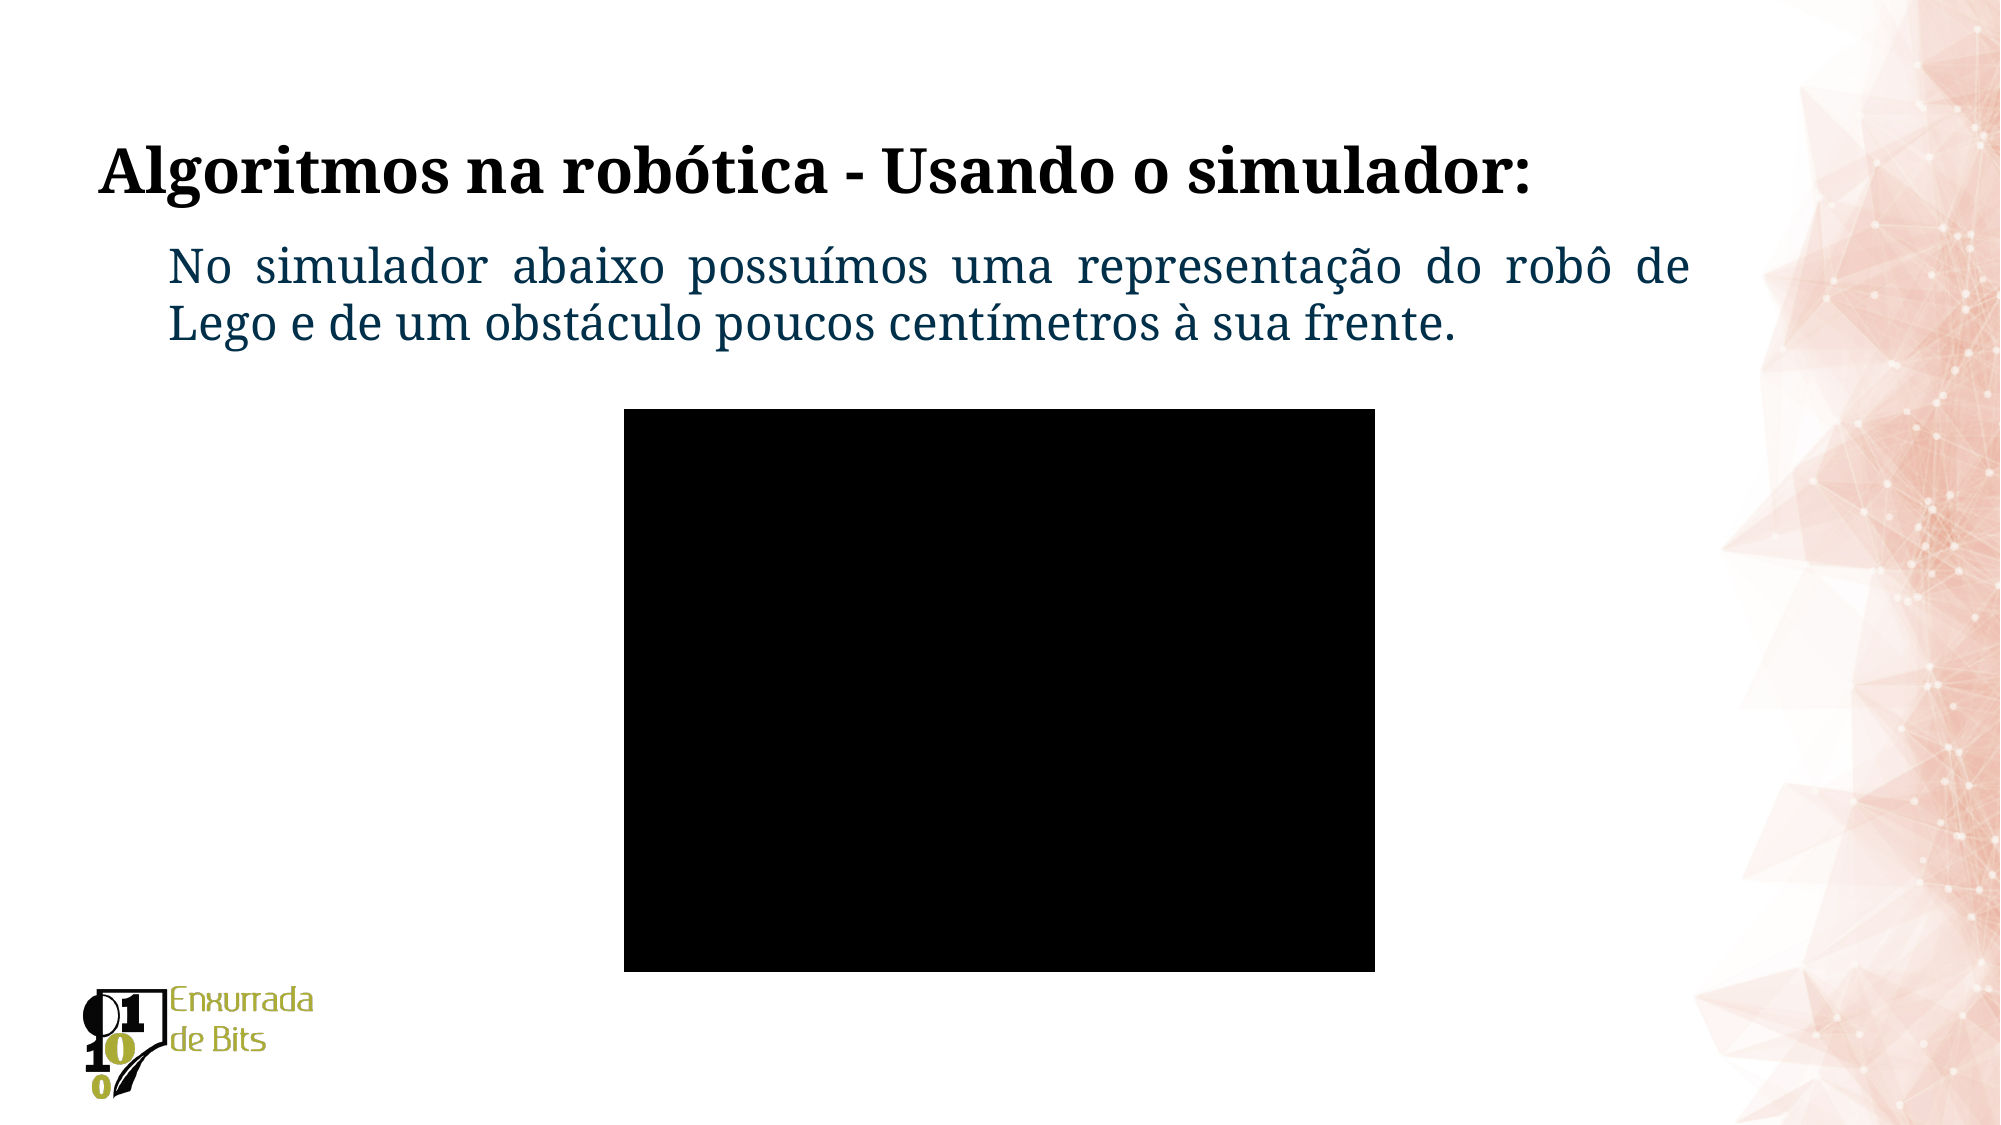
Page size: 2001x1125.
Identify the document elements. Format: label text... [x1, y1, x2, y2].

picture [0, 0, 2000, 1125]
text_box No simulador abaixo possuímos uma representação do robô de Lego e de um obstáculo poucos centímetros à sua frente. [153, 220, 1709, 409]
text_box Algoritmos na robótica - Usando o simulador: [83, 115, 1681, 259]
